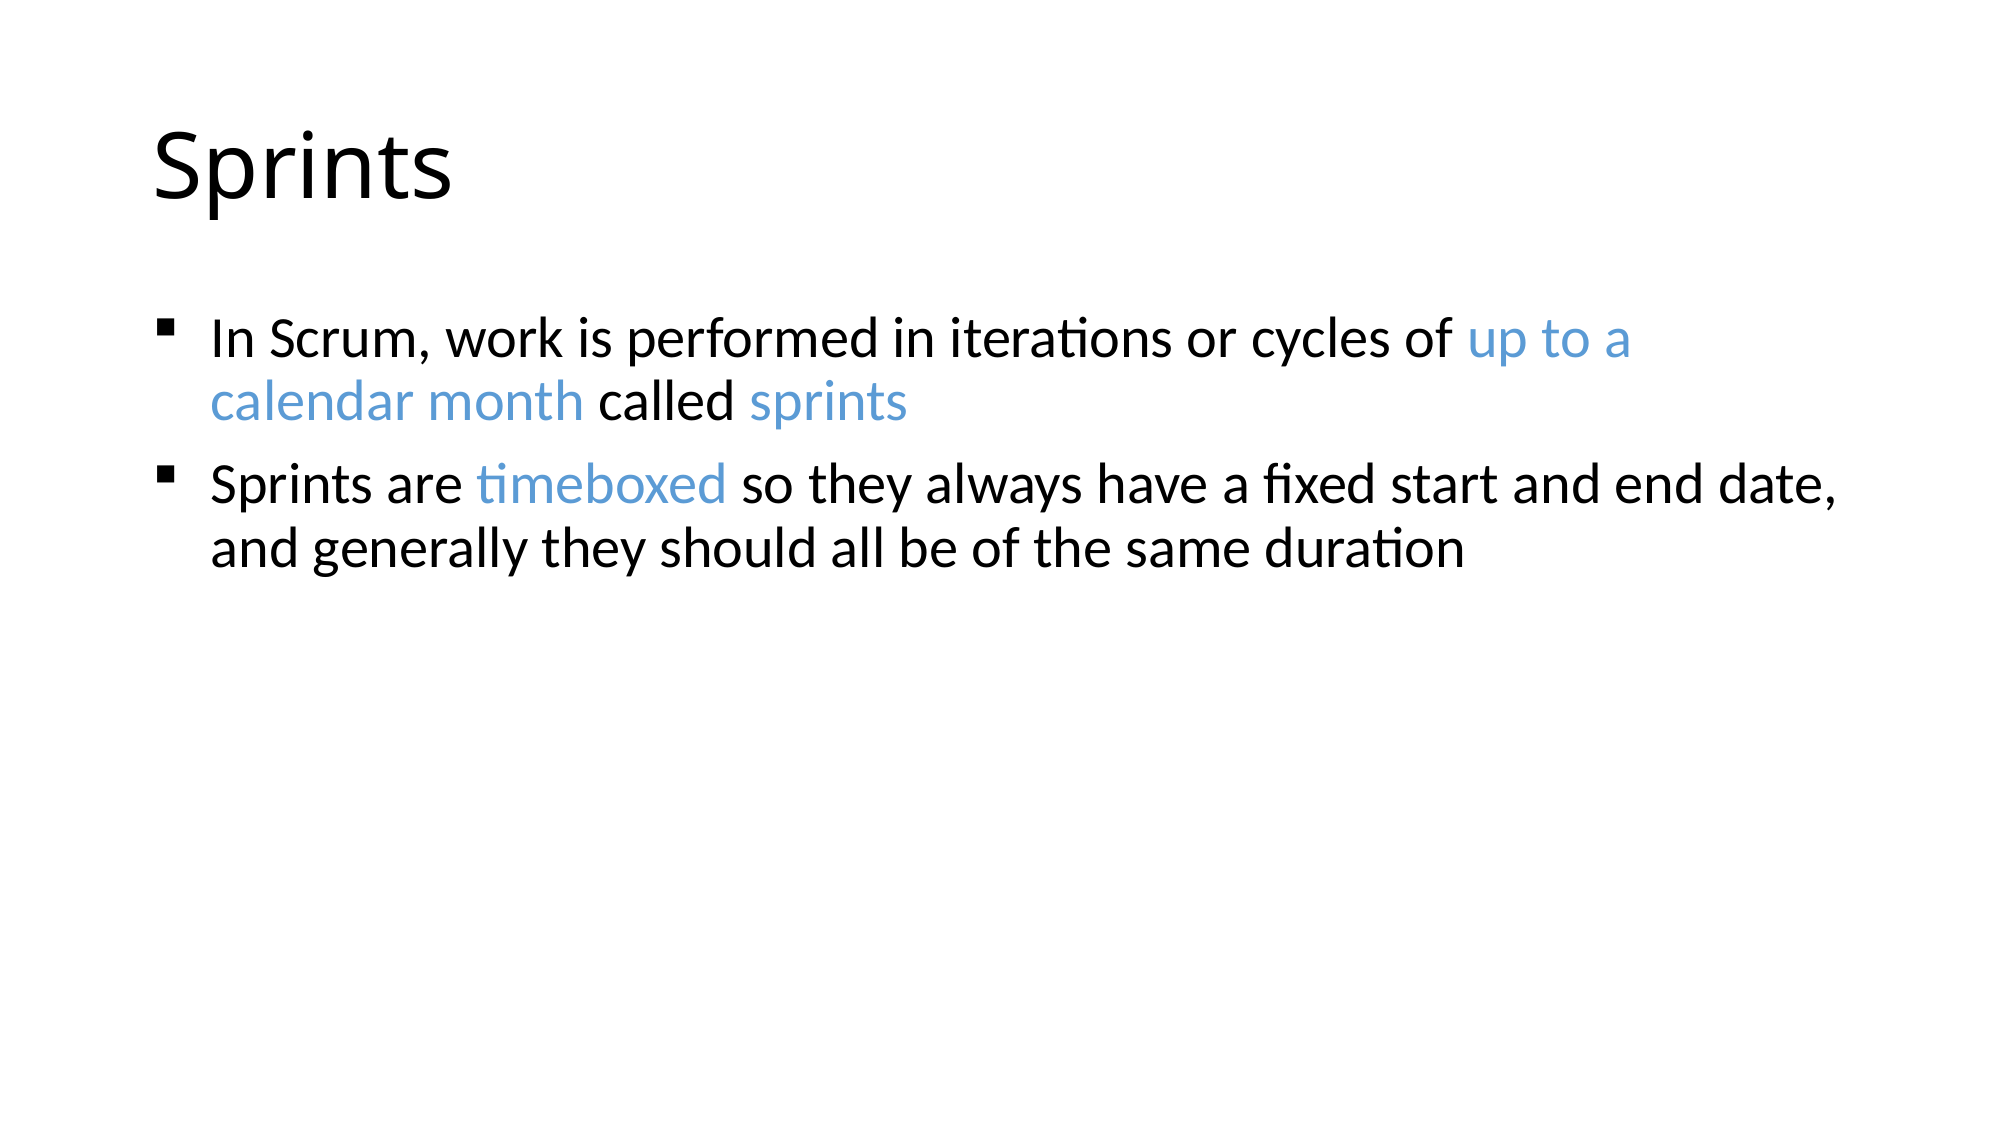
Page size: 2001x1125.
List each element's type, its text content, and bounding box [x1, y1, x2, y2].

list In Scrum, work is performed in iterations or cycles of up to a calendar month called sprints Sprints are timeboxed so they always have a fixed start and end date, and generally they should all be of the same duration [137, 299, 1863, 1014]
title Sprints [137, 59, 1863, 278]
